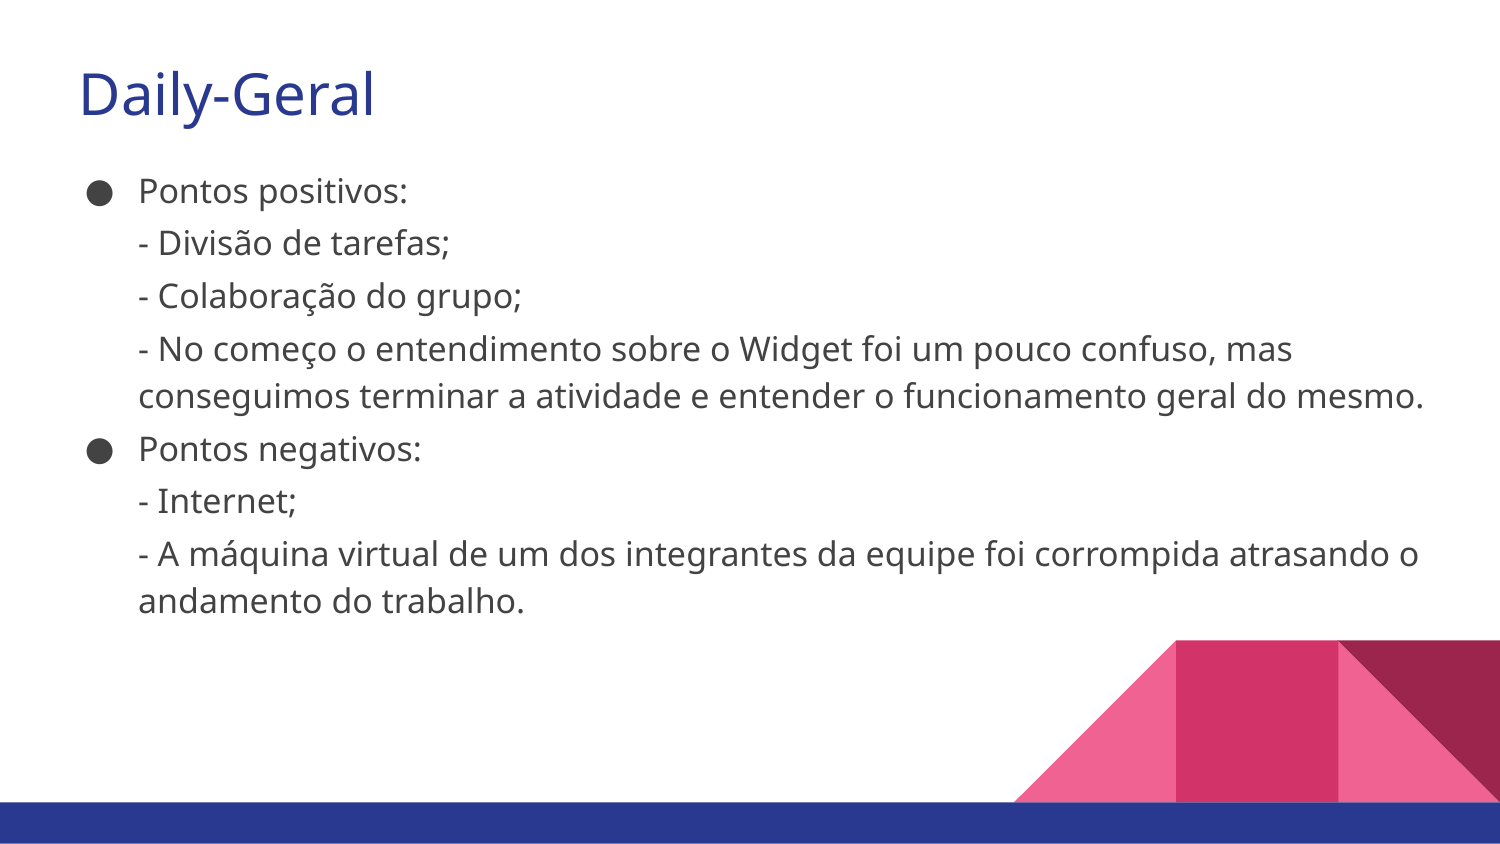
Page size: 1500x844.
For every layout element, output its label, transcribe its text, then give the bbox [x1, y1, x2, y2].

list Pontos positivos: - Divisão de tarefas; - Colaboração do grupo; - No começo o entendimento sobre o Widget foi um pouco confuso, mas conseguimos terminar a atividade e entender o funcionamento geral do mesmo. Pontos negativos: - Internet; - A máquina virtual de um dos integrantes da equipe foi corrompida atrasando o andamento do trabalho. [51, 147, 1449, 696]
title Daily-Geral [63, 42, 1462, 142]
